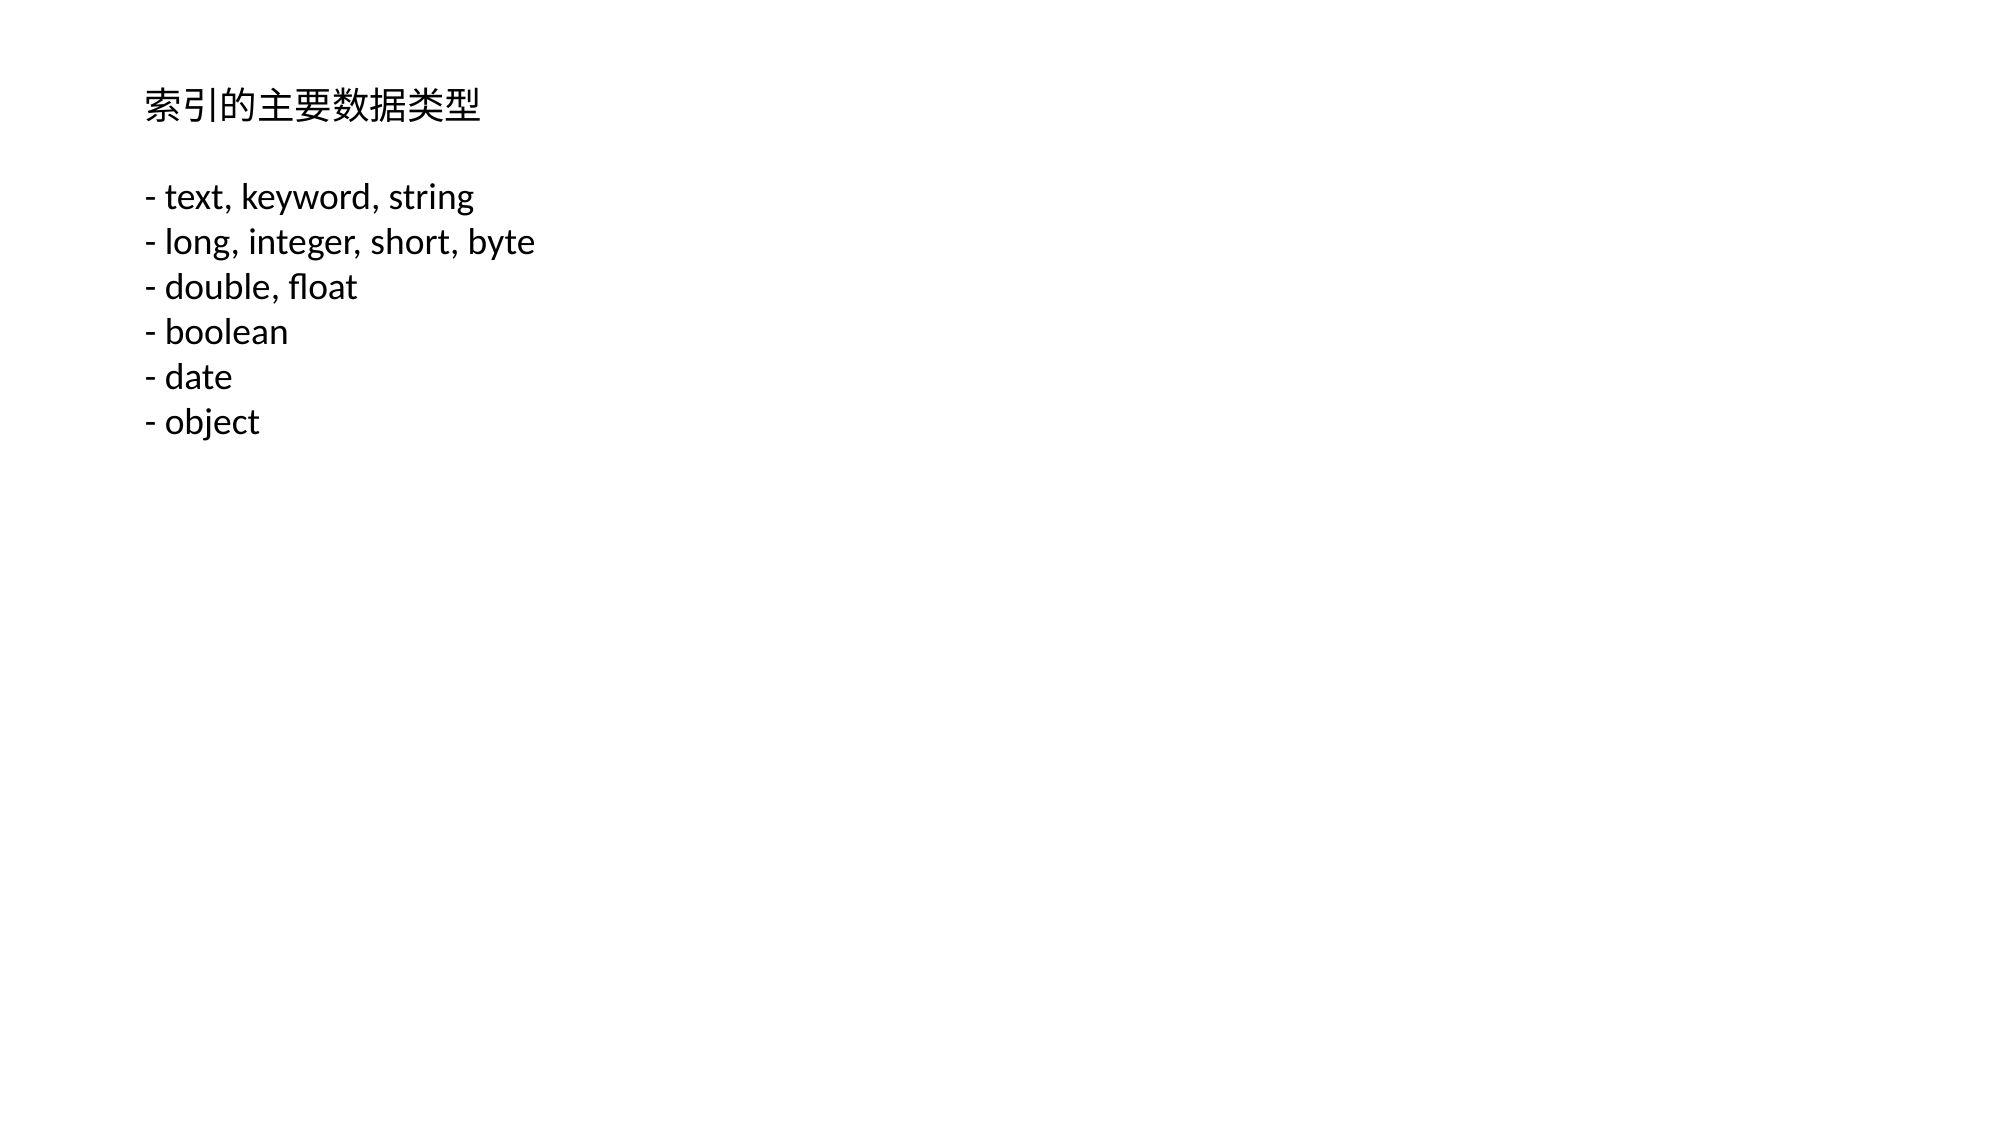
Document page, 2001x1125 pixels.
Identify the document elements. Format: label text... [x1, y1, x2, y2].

text_box 索引的主要数据类型 - text, keyword, string - long, integer, short, byte - double, float - boolean - date - object [129, 74, 1130, 450]
